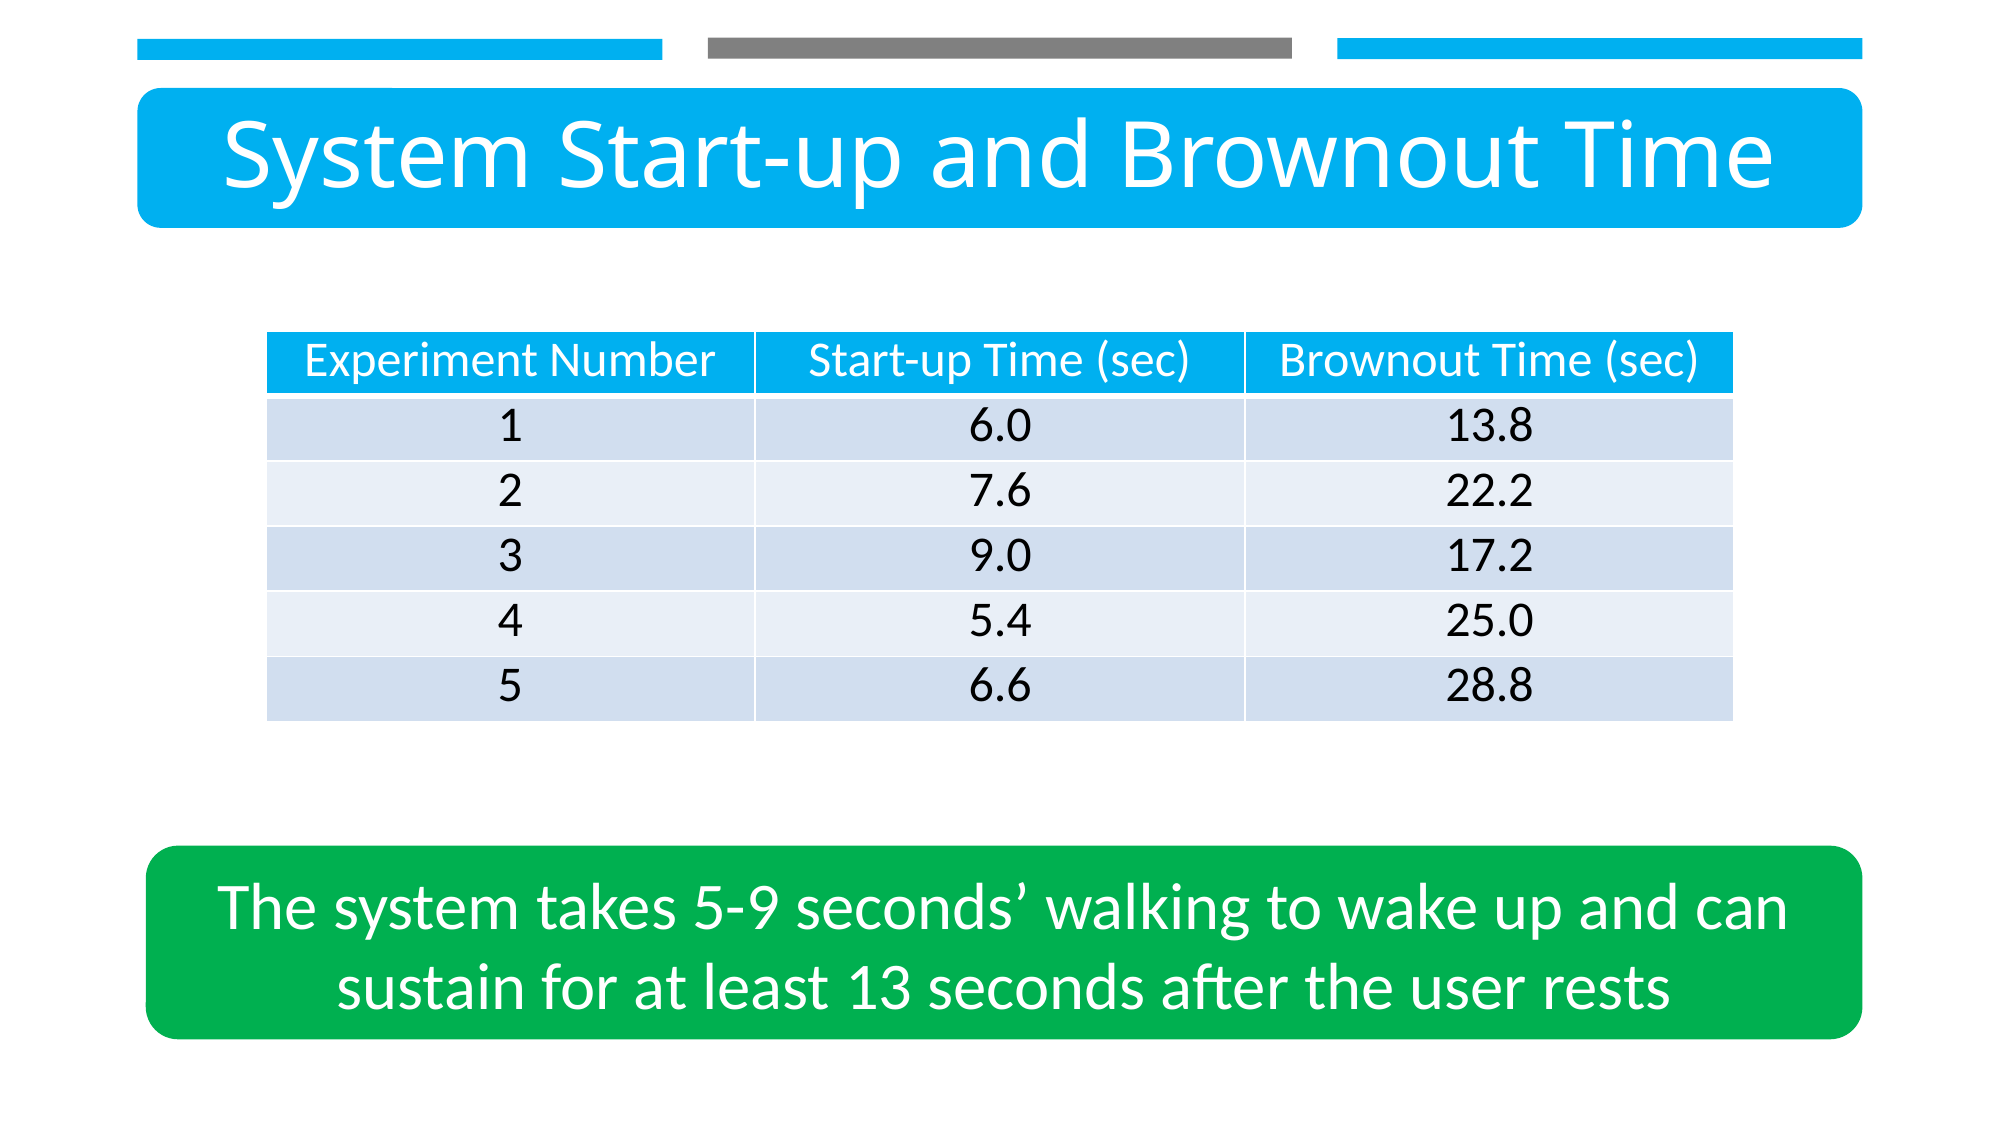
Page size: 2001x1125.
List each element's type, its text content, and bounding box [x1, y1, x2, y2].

table_cell 13.8 [1246, 399, 1733, 460]
table_cell 2 [267, 462, 754, 525]
title System Start-up and Brownout Time [137, 88, 1863, 228]
table_cell 6.6 [756, 657, 1244, 721]
table_header Start-up Time (sec) [756, 332, 1244, 393]
table_cell 4 [267, 592, 754, 656]
table_cell 1 [267, 399, 754, 460]
table_header Brownout Time (sec) [1246, 332, 1733, 393]
table_header Experiment Number [267, 332, 754, 393]
table_cell 7.6 [756, 462, 1244, 525]
table_cell 28.8 [1246, 657, 1733, 721]
table_cell 5 [267, 657, 754, 721]
table_cell 17.2 [1246, 527, 1733, 590]
text_box The system takes 5-9 seconds’ walking to wake up and can sustain for at least 13 seconds after the user rests [145, 845, 1863, 1040]
table_cell 25.0 [1246, 592, 1733, 656]
table_cell 9.0 [756, 527, 1244, 590]
table_cell 6.0 [756, 399, 1244, 460]
table_cell 22.2 [1246, 462, 1733, 525]
table_cell 3 [267, 527, 754, 590]
table_cell 5.4 [756, 592, 1244, 656]
